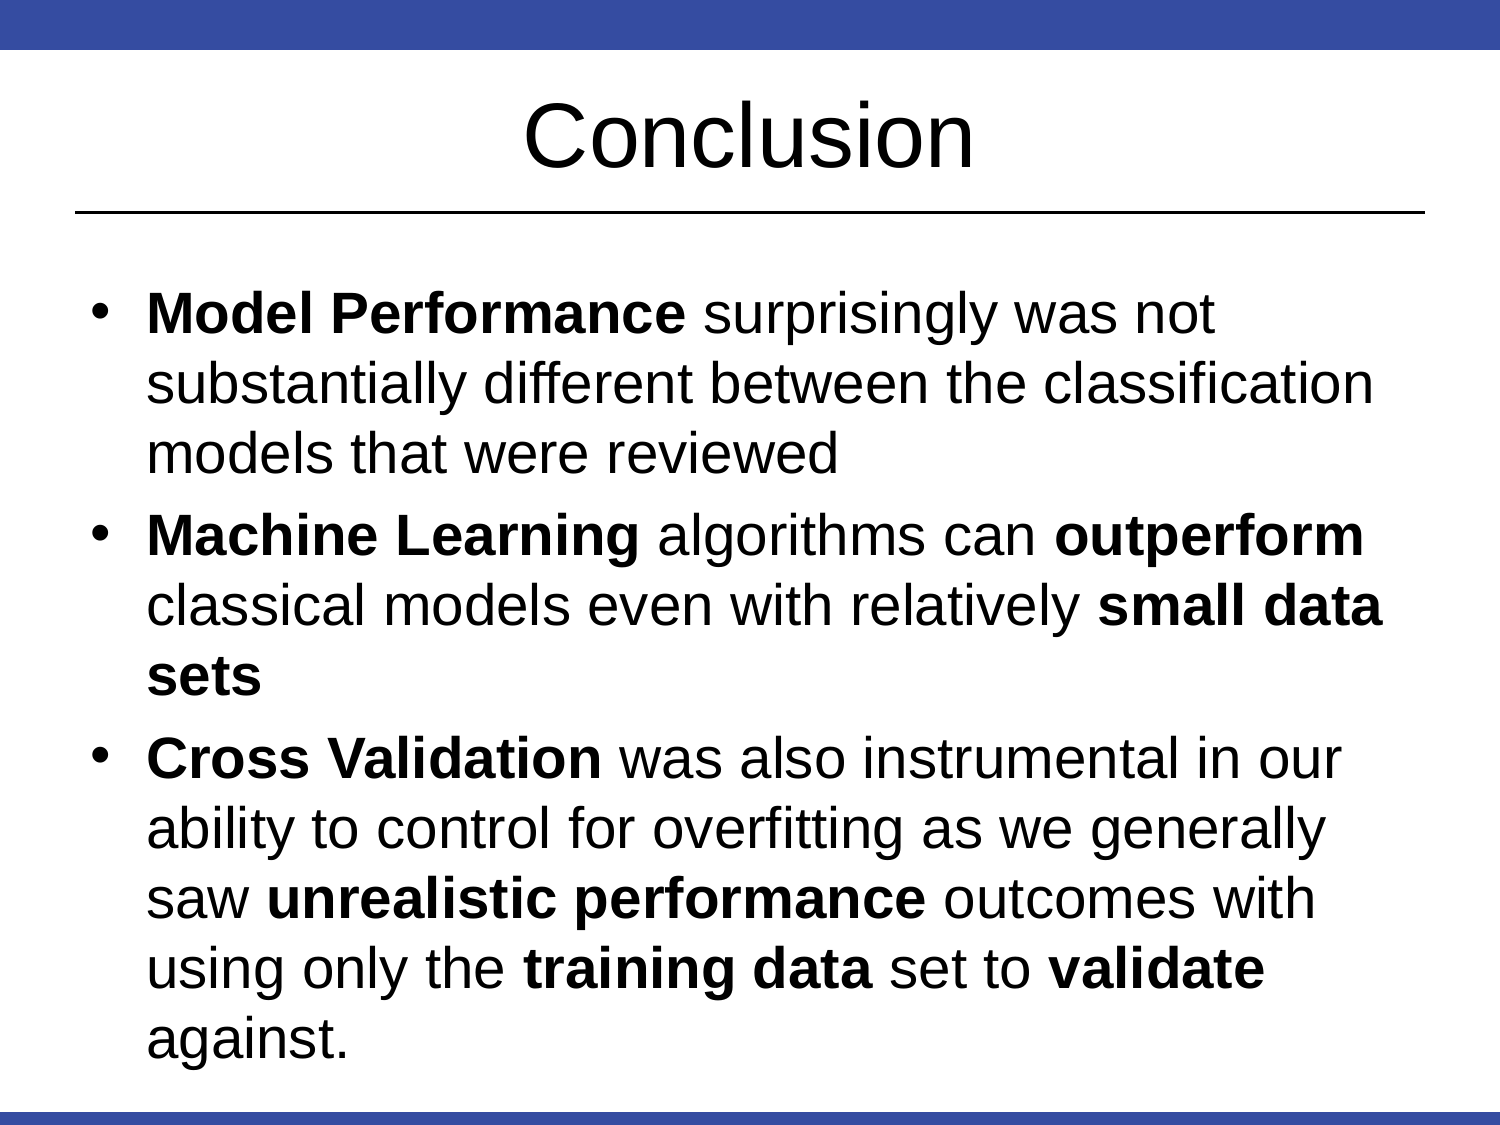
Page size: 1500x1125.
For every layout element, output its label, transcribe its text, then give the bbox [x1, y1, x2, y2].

text_box Model Performance surprisingly was not substantially different between the classification models that were reviewed Machine Learning algorithms can outperform classical models even with relatively small data sets Cross Validation was also instrumental in our ability to control for overfitting as we generally saw unrealistic performance outcomes with using only the training data set to validate against. [74, 267, 1425, 577]
title Conclusion [0, 37, 1500, 225]
